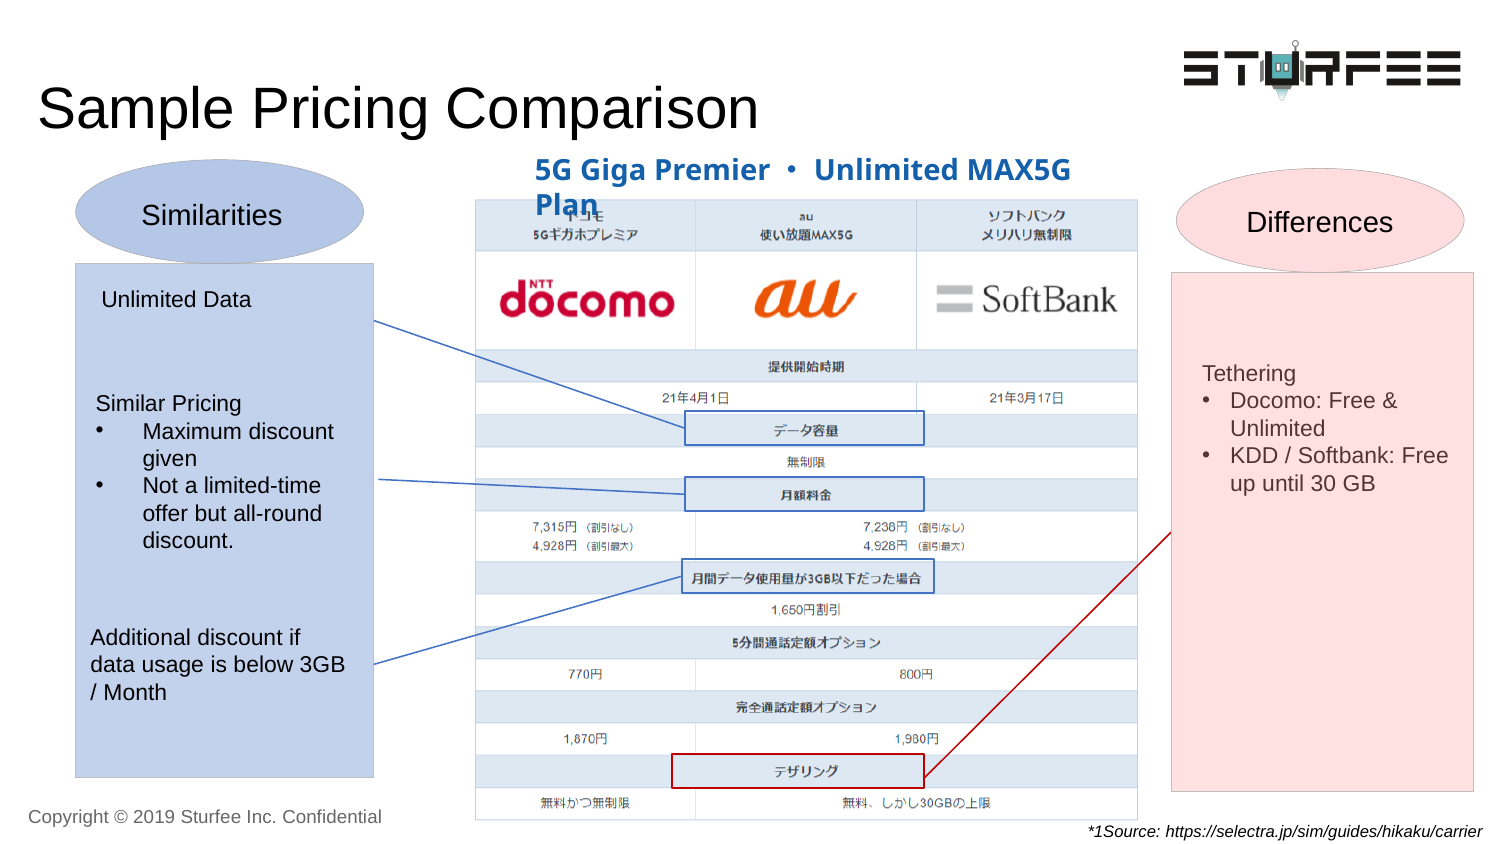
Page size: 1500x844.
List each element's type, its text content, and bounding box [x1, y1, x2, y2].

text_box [60, 143, 1476, 793]
picture [1184, 40, 1461, 103]
text_box *1Source: https://selectra.jp/sim/guides/hikaku/carrier [1072, 813, 1499, 844]
picture [467, 793, 1142, 832]
title Sample Pricing Comparison [26, 58, 1424, 153]
